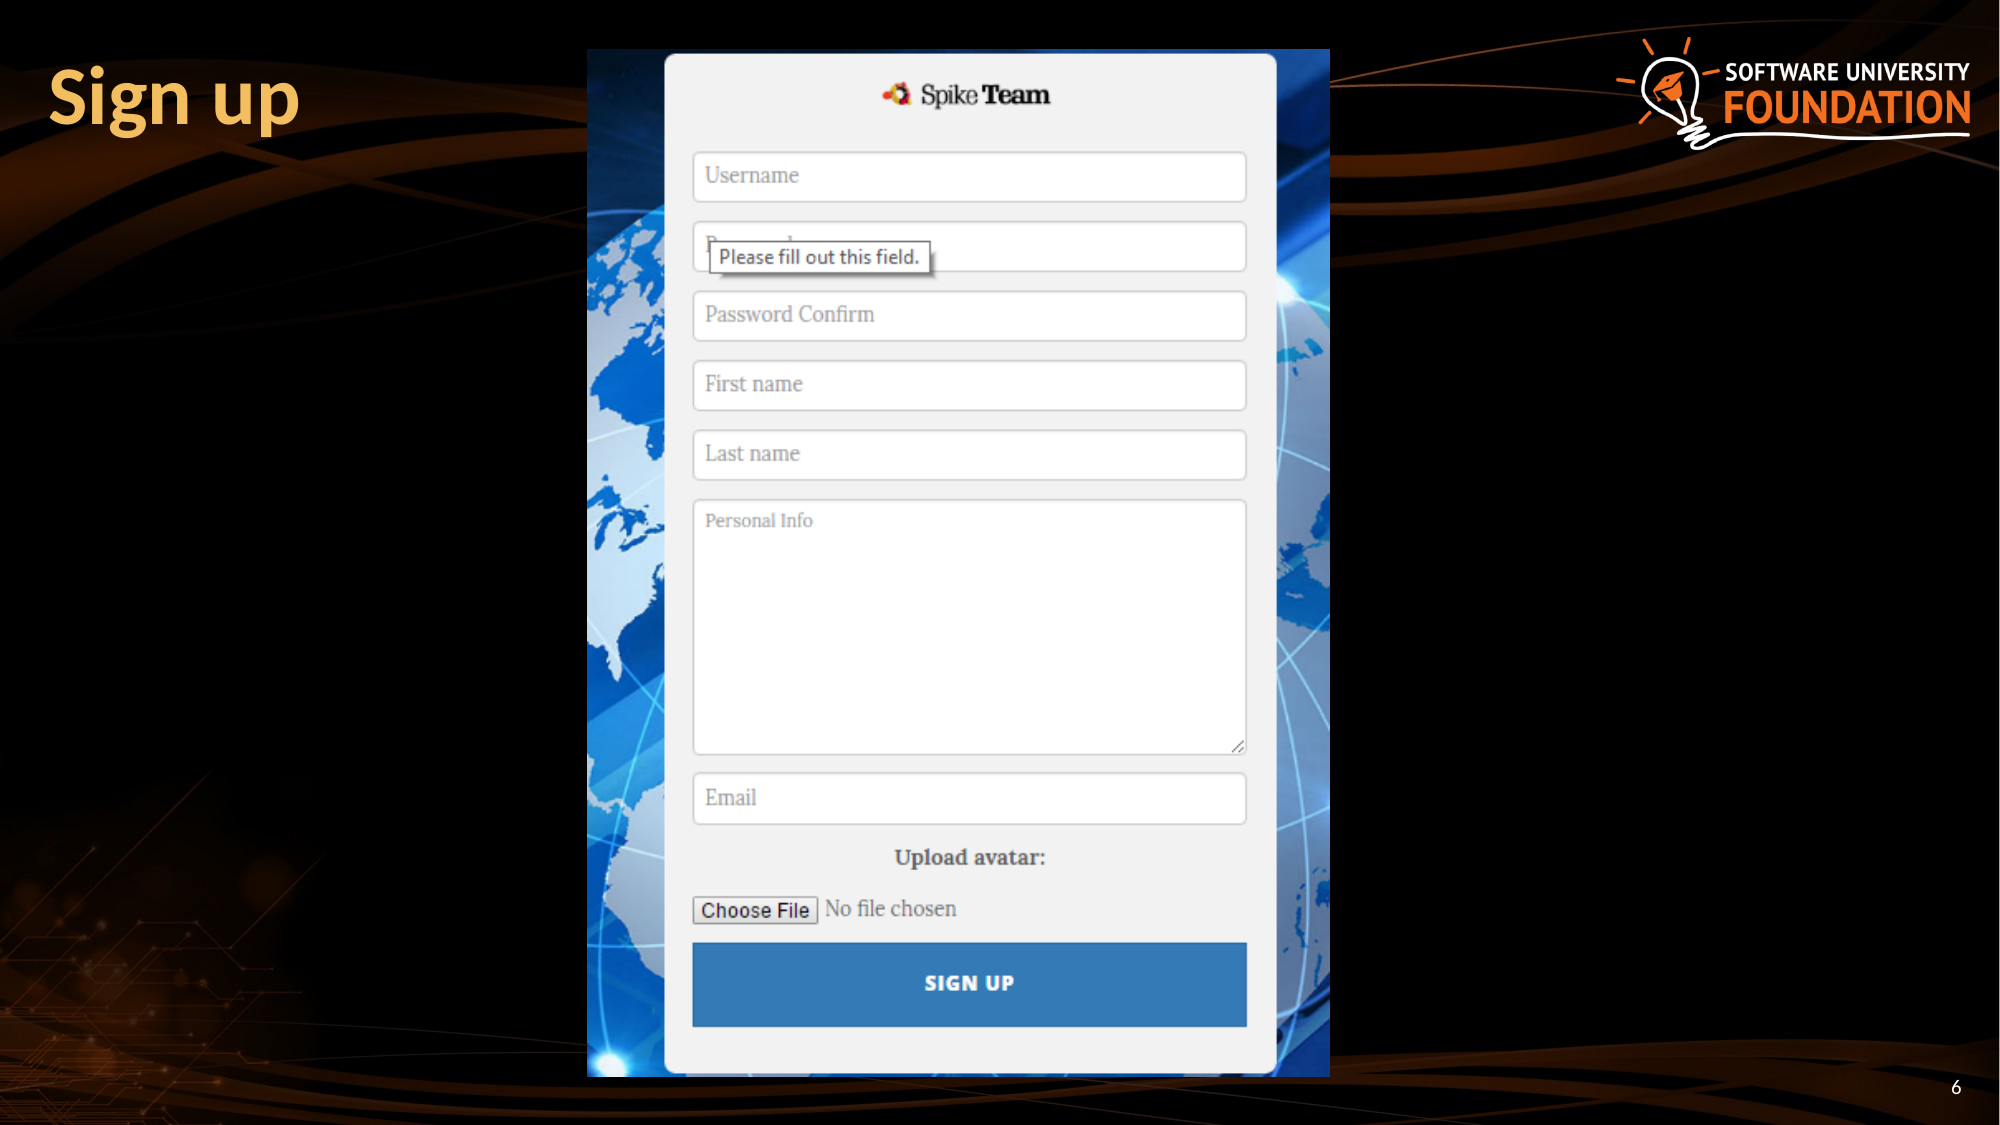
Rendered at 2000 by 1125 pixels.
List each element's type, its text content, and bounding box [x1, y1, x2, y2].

picture [0, 0, 2000, 1125]
slide_number 6 [1897, 1070, 1968, 1103]
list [587, 49, 1330, 1078]
title Sign up [30, 6, 1602, 189]
